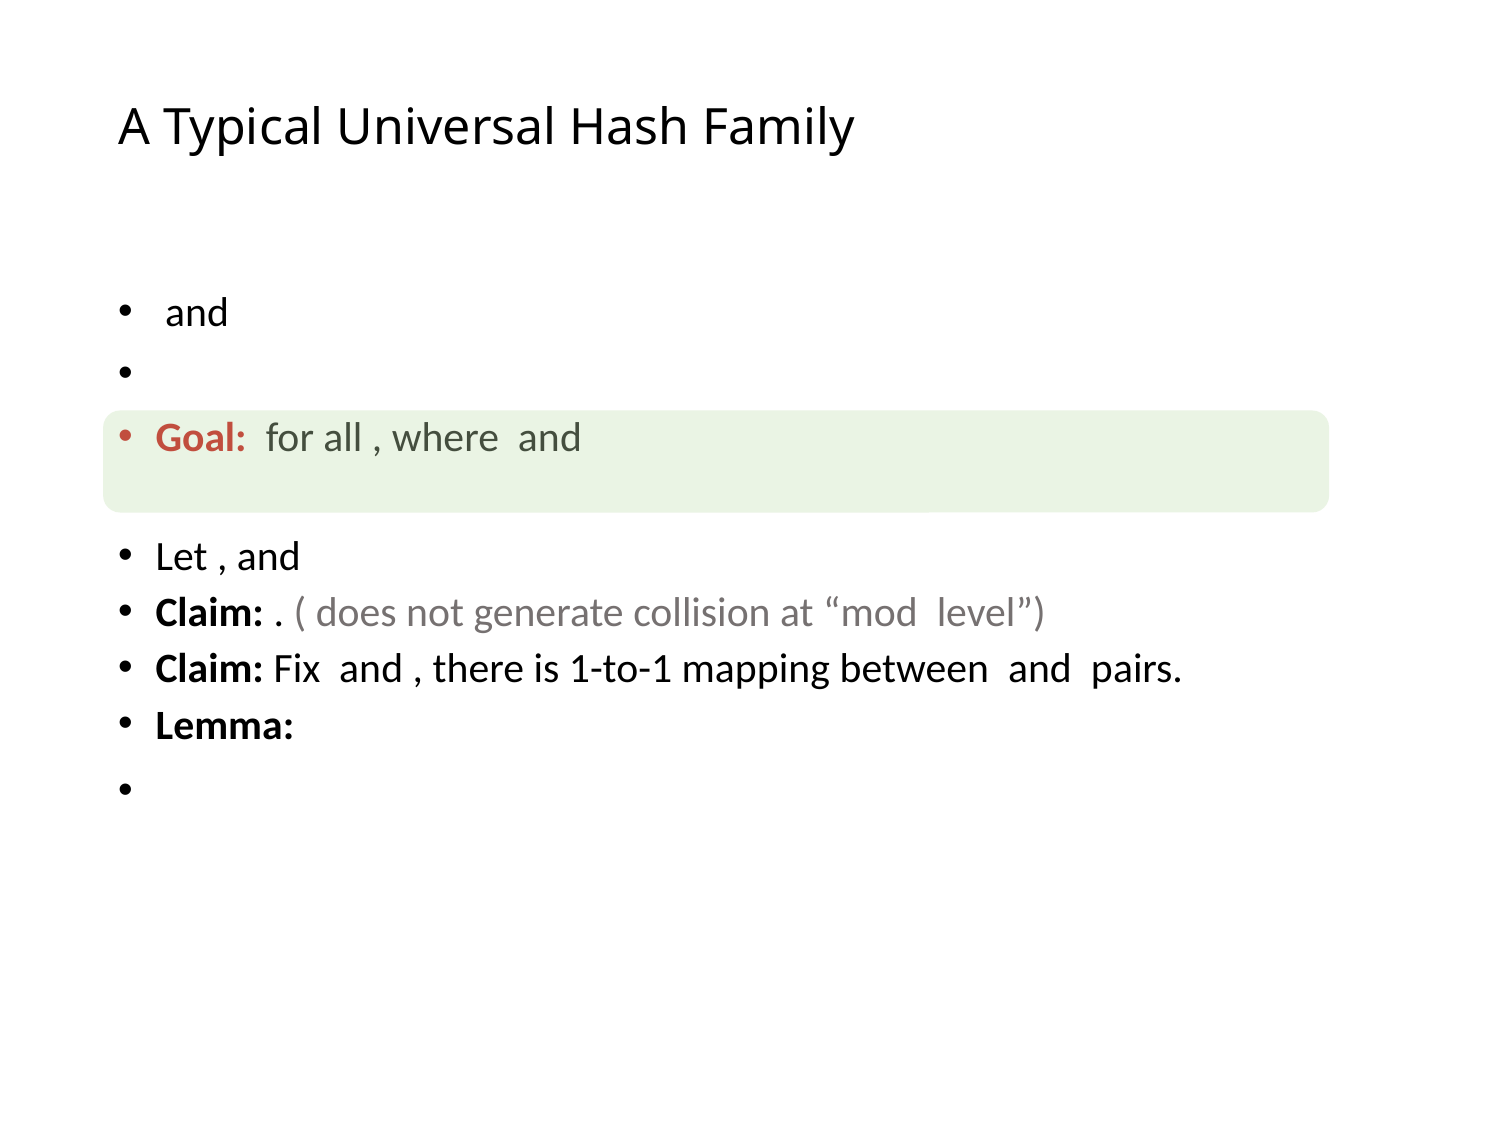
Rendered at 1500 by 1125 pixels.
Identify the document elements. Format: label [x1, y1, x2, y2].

text_box [102, 409, 1331, 514]
